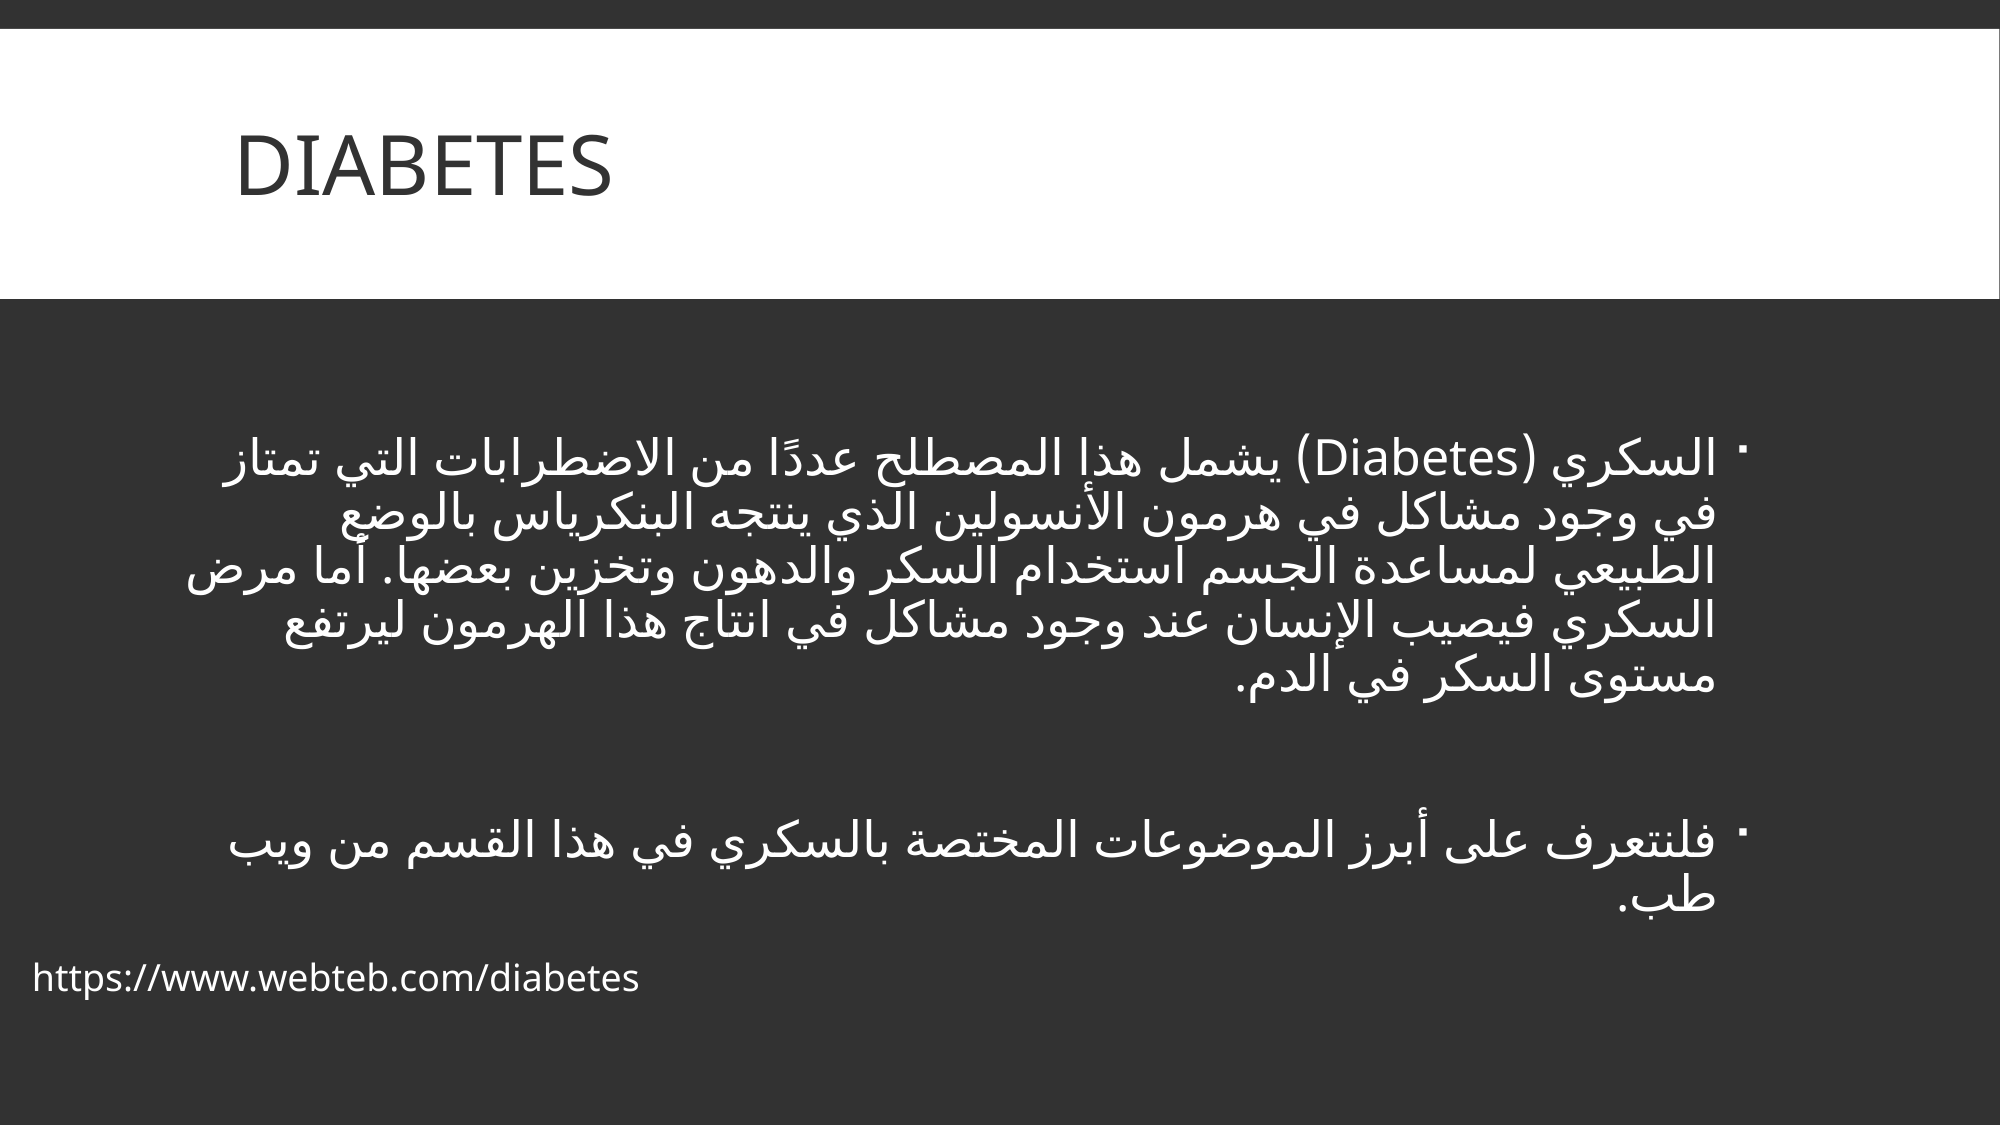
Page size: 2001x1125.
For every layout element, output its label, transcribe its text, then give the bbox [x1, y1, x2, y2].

list السكري (Diabetes) يشمل هذا المصطلح عددًا من الاضطرابات التي تمتاز في وجود مشاكل في هرمون الأنسولين الذي ينتجه البنكرياس بالوضع الطبيعي لمساعدة الجسم استخدام السكر والدهون وتخزين بعضها. أما مرض السكري فيصيب الإنسان عند وجود مشاكل في انتاج هذا الهرمون ليرتفع مستوى السكر في الدم. فلنتعرف على أبرز الموضوعات المختصة بالسكري في هذا القسم من ويب طب. [158, 335, 1764, 936]
title Diabetes [197, 46, 1803, 295]
text_box https://www.webteb.com/diabetes [17, 946, 1622, 1007]
